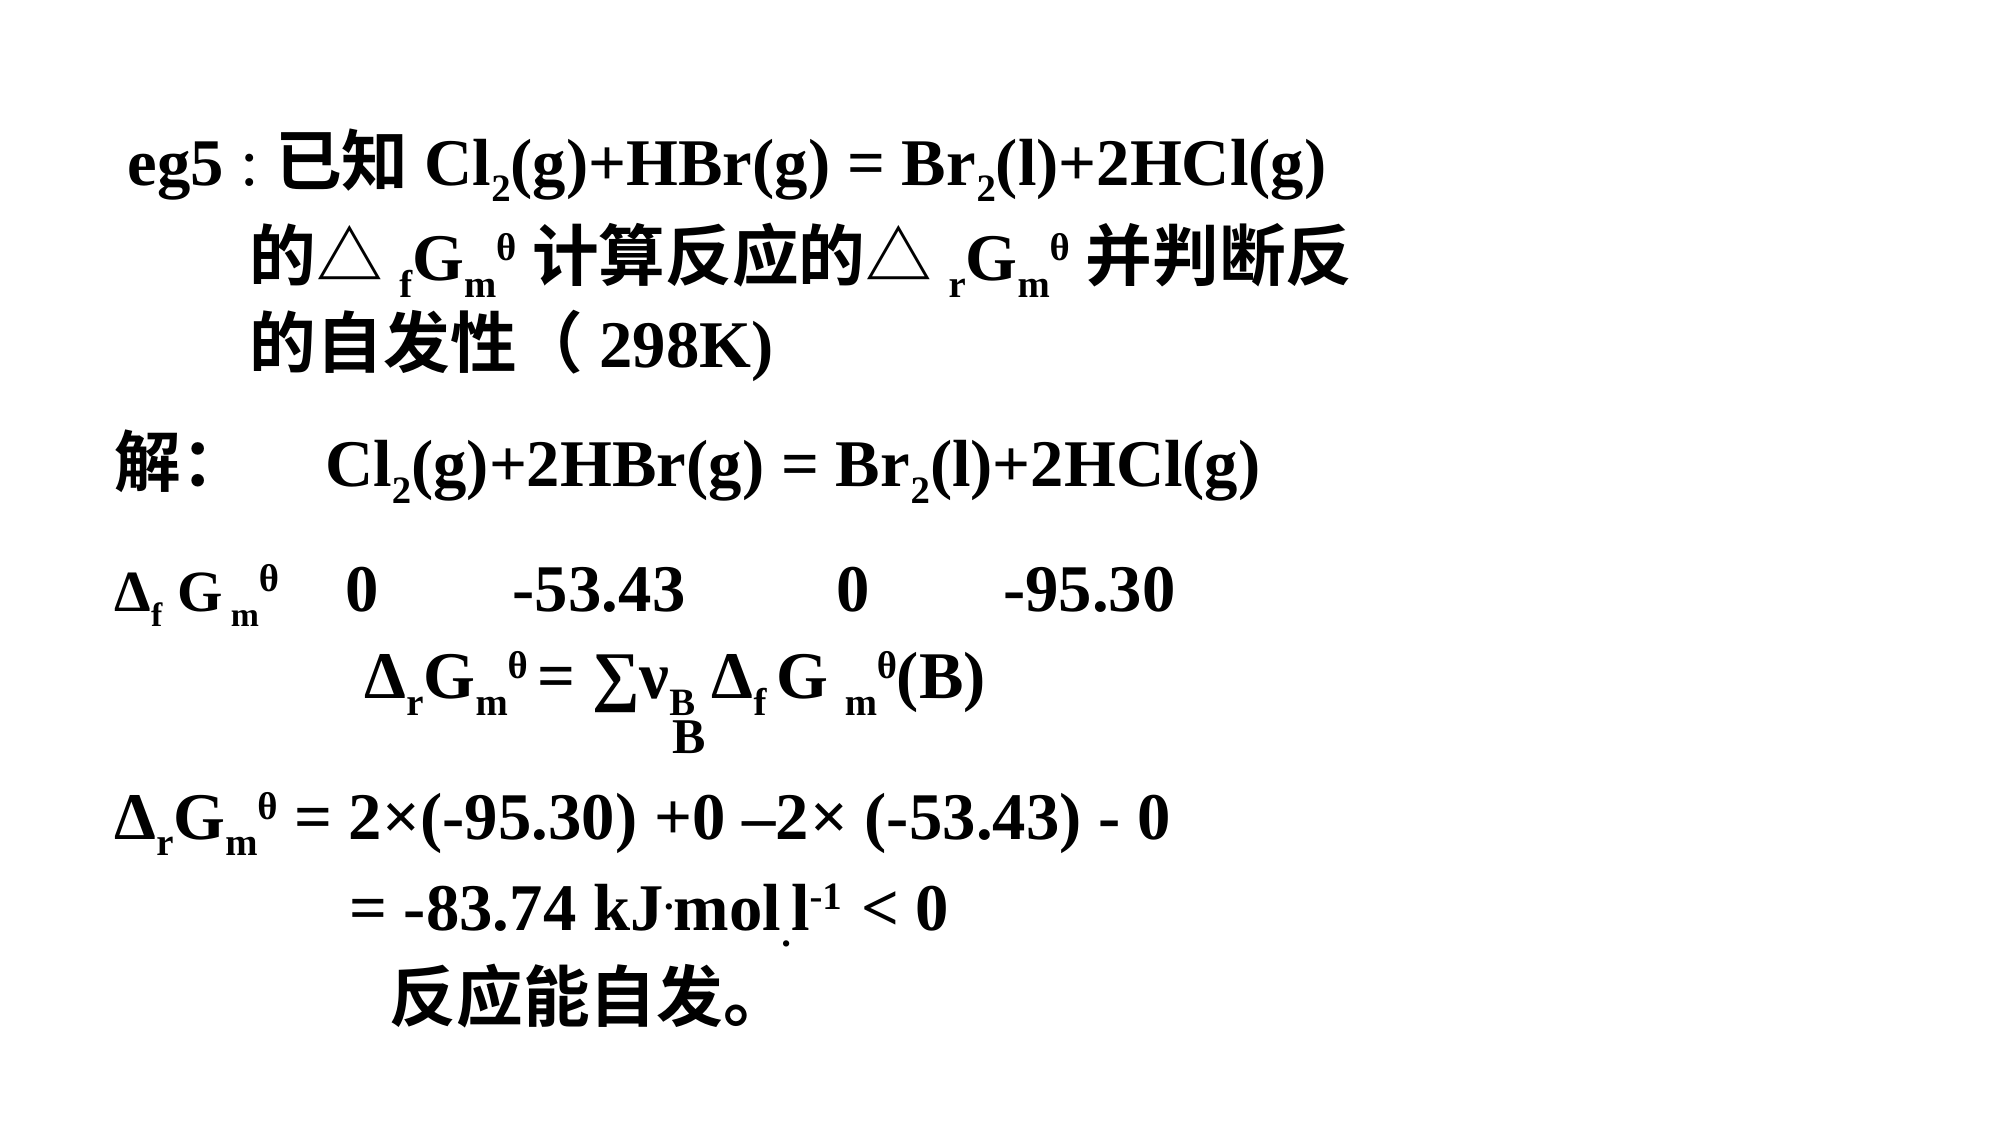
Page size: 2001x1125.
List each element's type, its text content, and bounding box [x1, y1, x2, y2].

text_box eg5 :已知Cl2(g)+HBr(g) = Br2(l)+2HCl(g) 的△fGmθ计算反应的△rGmθ并判断反 的自发性（298K) [112, 112, 1388, 390]
text_box ΔrGmθ = 2×(-95.30) +0 –2× (-53.43) - 0 = -83.74 kJ.mol.l-1 < 0 反应能自发。 [99, 765, 1453, 1122]
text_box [349, 624, 1260, 771]
text_box Δf G mθ 0 -53.43 0 -95.30 [99, 537, 1293, 641]
text_box 解： Cl2(g)+2HBr(g) = Br2(l)+2HCl(g) [99, 412, 1305, 519]
